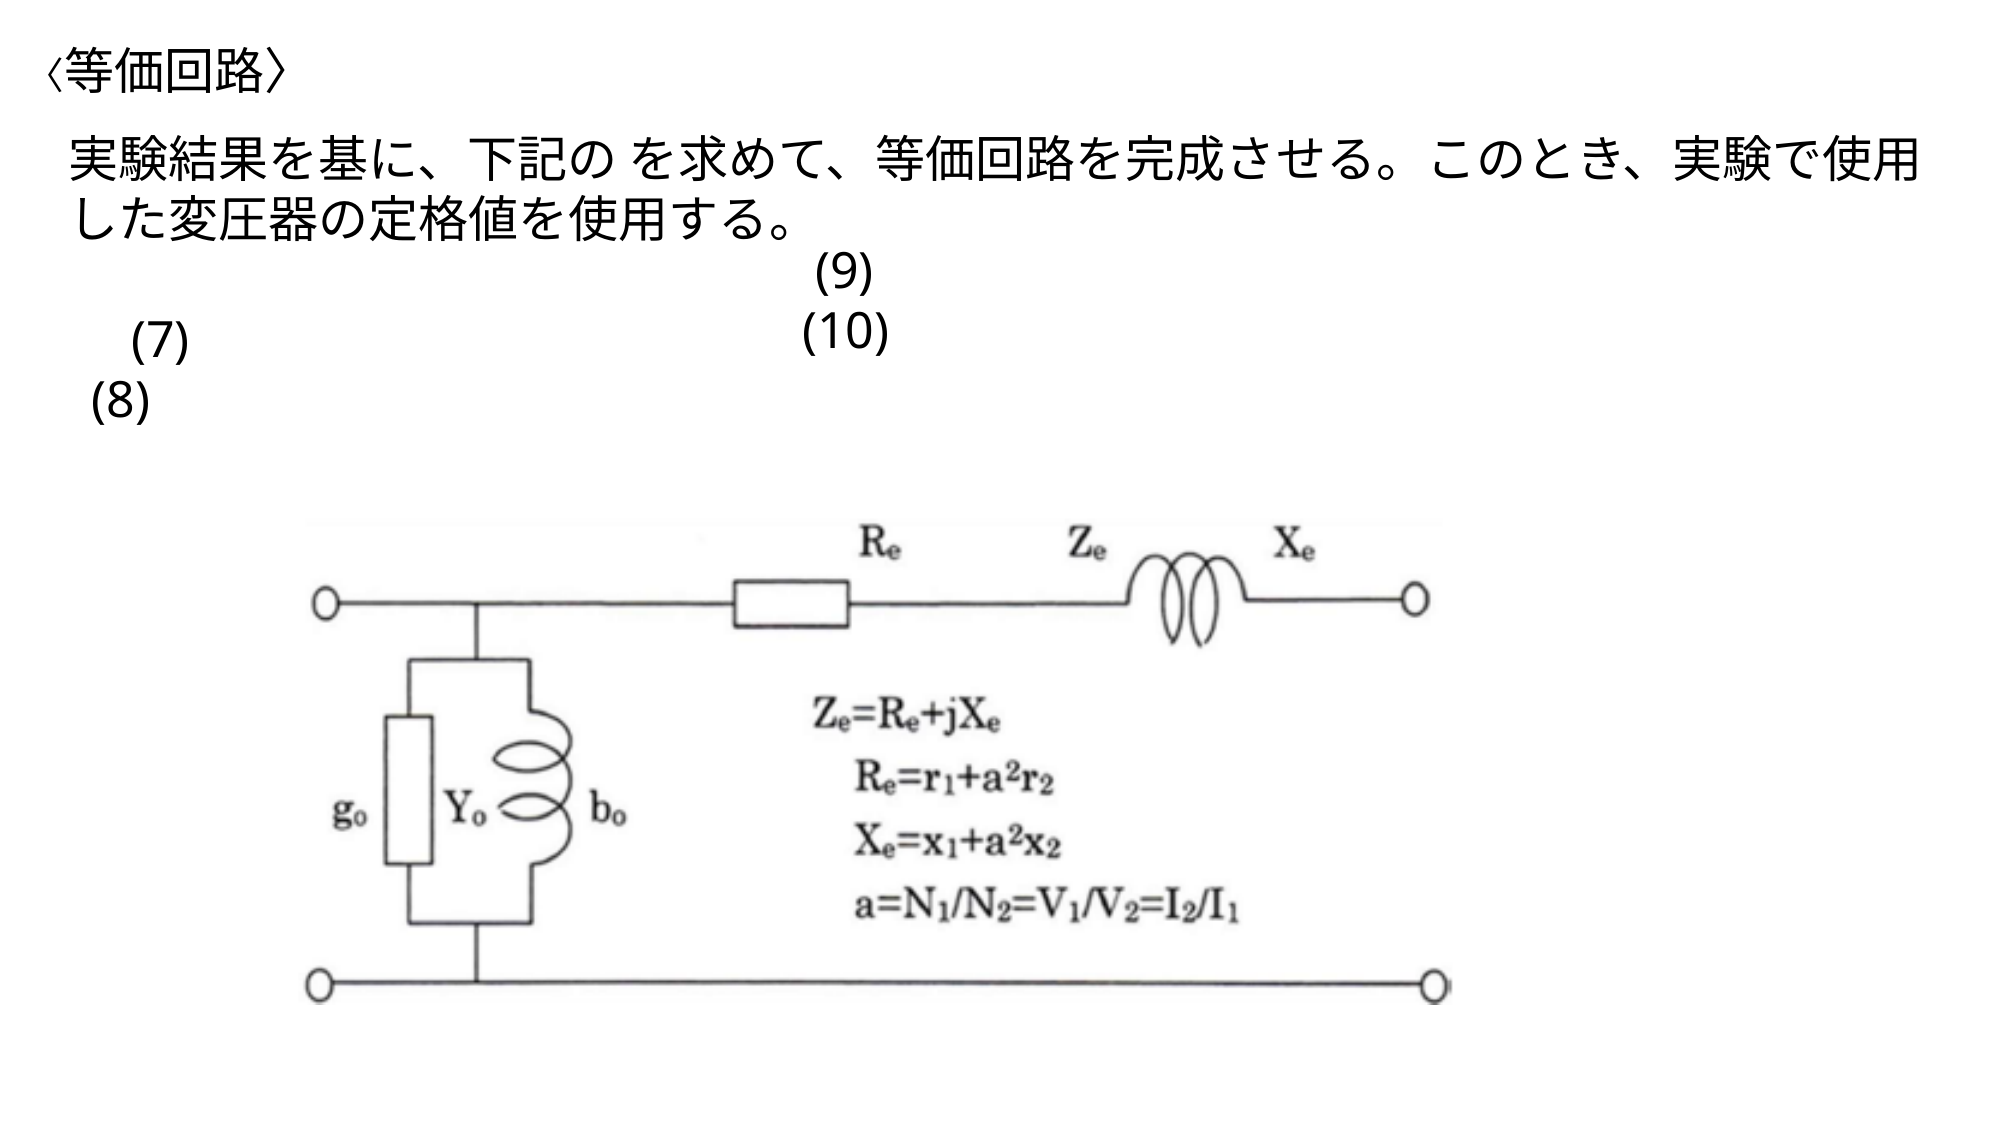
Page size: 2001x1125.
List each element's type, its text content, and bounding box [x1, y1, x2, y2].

text_box 〈等価回路〉 [11, 32, 867, 107]
picture [249, 481, 1539, 1006]
